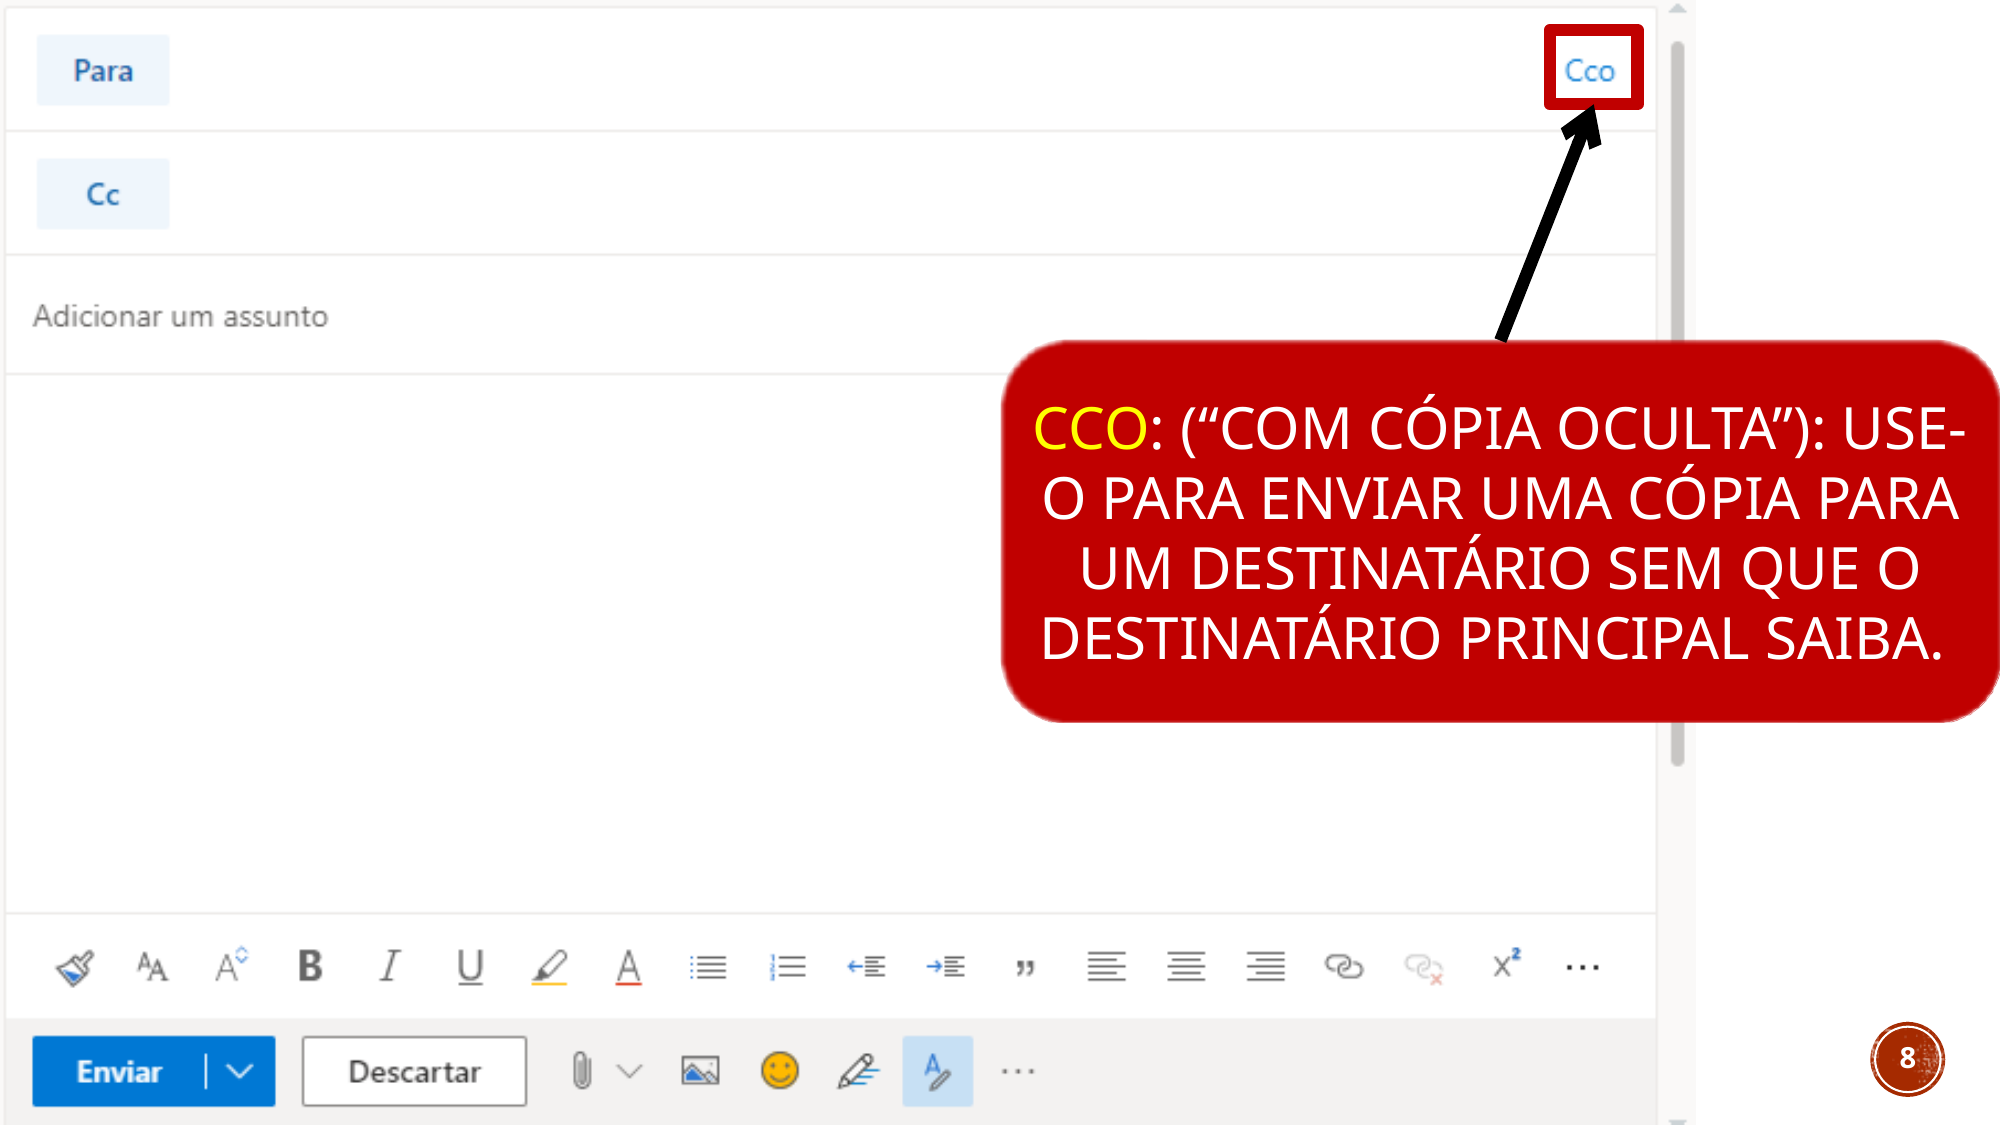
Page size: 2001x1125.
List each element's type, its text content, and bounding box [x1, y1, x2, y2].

slide_number 8 [1855, 1028, 1961, 1089]
text_box CCO: (“COM CÓPIA OCULTA”): USE-O PARA ENVIAR UMA CÓPIA PARA UM DESTINATÁRIO SEM QUE O DESTINATÁRIO PRINCIPAL SAIBA. [1697, 345, 1997, 720]
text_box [1502, 106, 1592, 338]
picture [0, 0, 1696, 1125]
